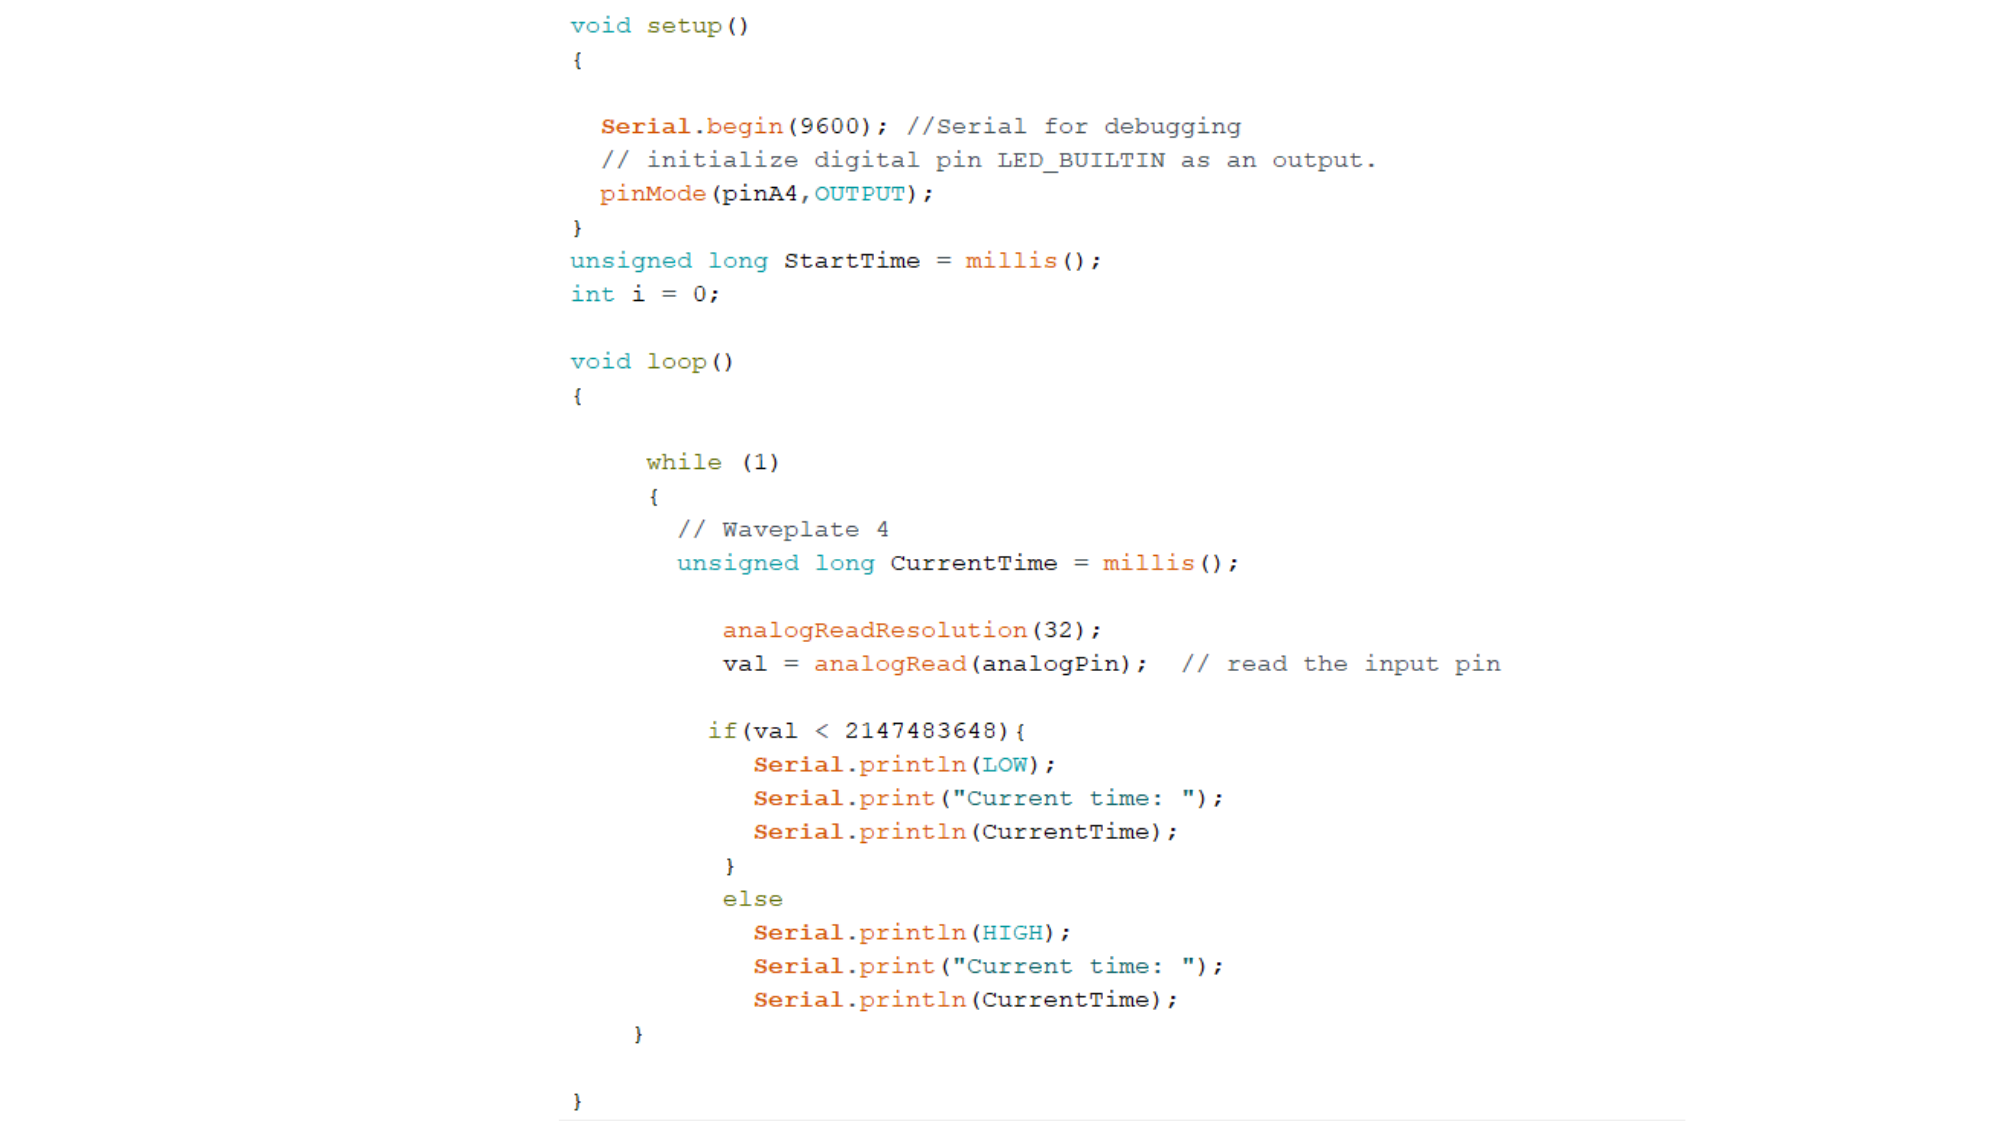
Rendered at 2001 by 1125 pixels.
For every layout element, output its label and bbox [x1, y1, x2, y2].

picture [558, 4, 1686, 1121]
